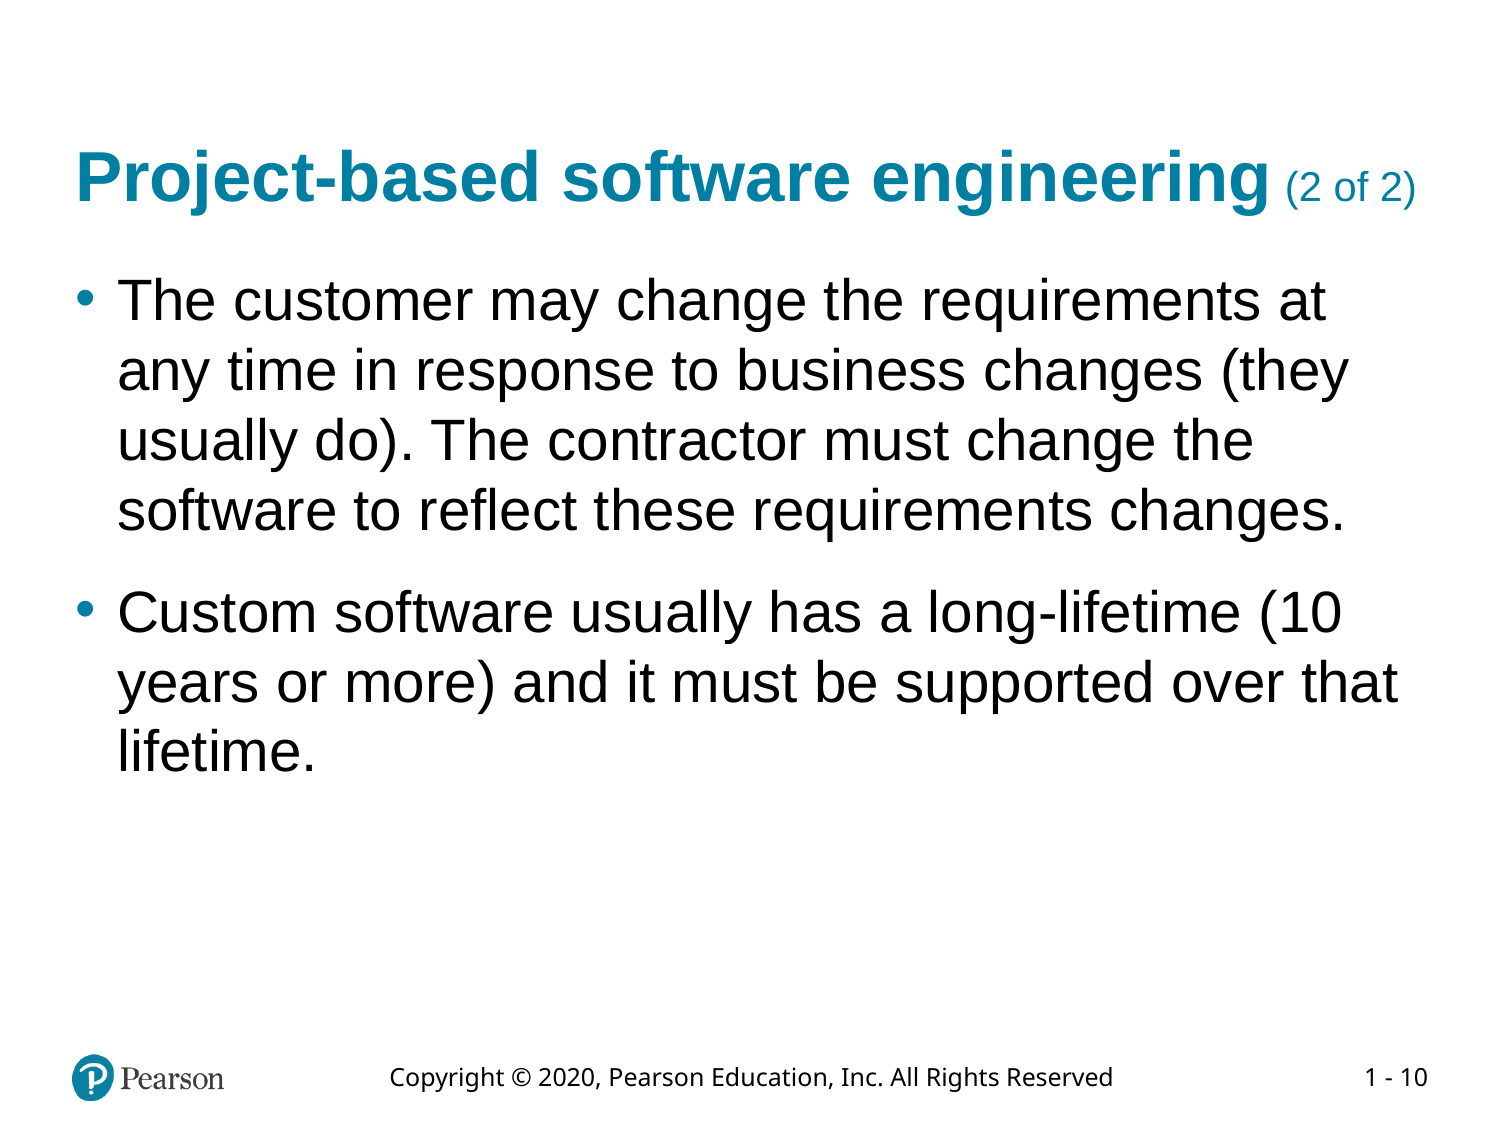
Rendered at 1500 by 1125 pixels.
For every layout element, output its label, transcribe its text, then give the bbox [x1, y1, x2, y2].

picture [72, 1087, 83, 1101]
title Project-based software engineering (2 of 2) [75, 35, 1425, 216]
picture [72, 1054, 89, 1072]
picture [81, 1064, 107, 1089]
list The customer may change the requirements at any time in response to business changes (they usually do). The contractor must change the software to reflect these requirements changes. Custom software usually has a long-lifetime (10 years or more) and it must be supported over that lifetime. [75, 262, 1425, 1005]
picture [99, 1054, 224, 1101]
